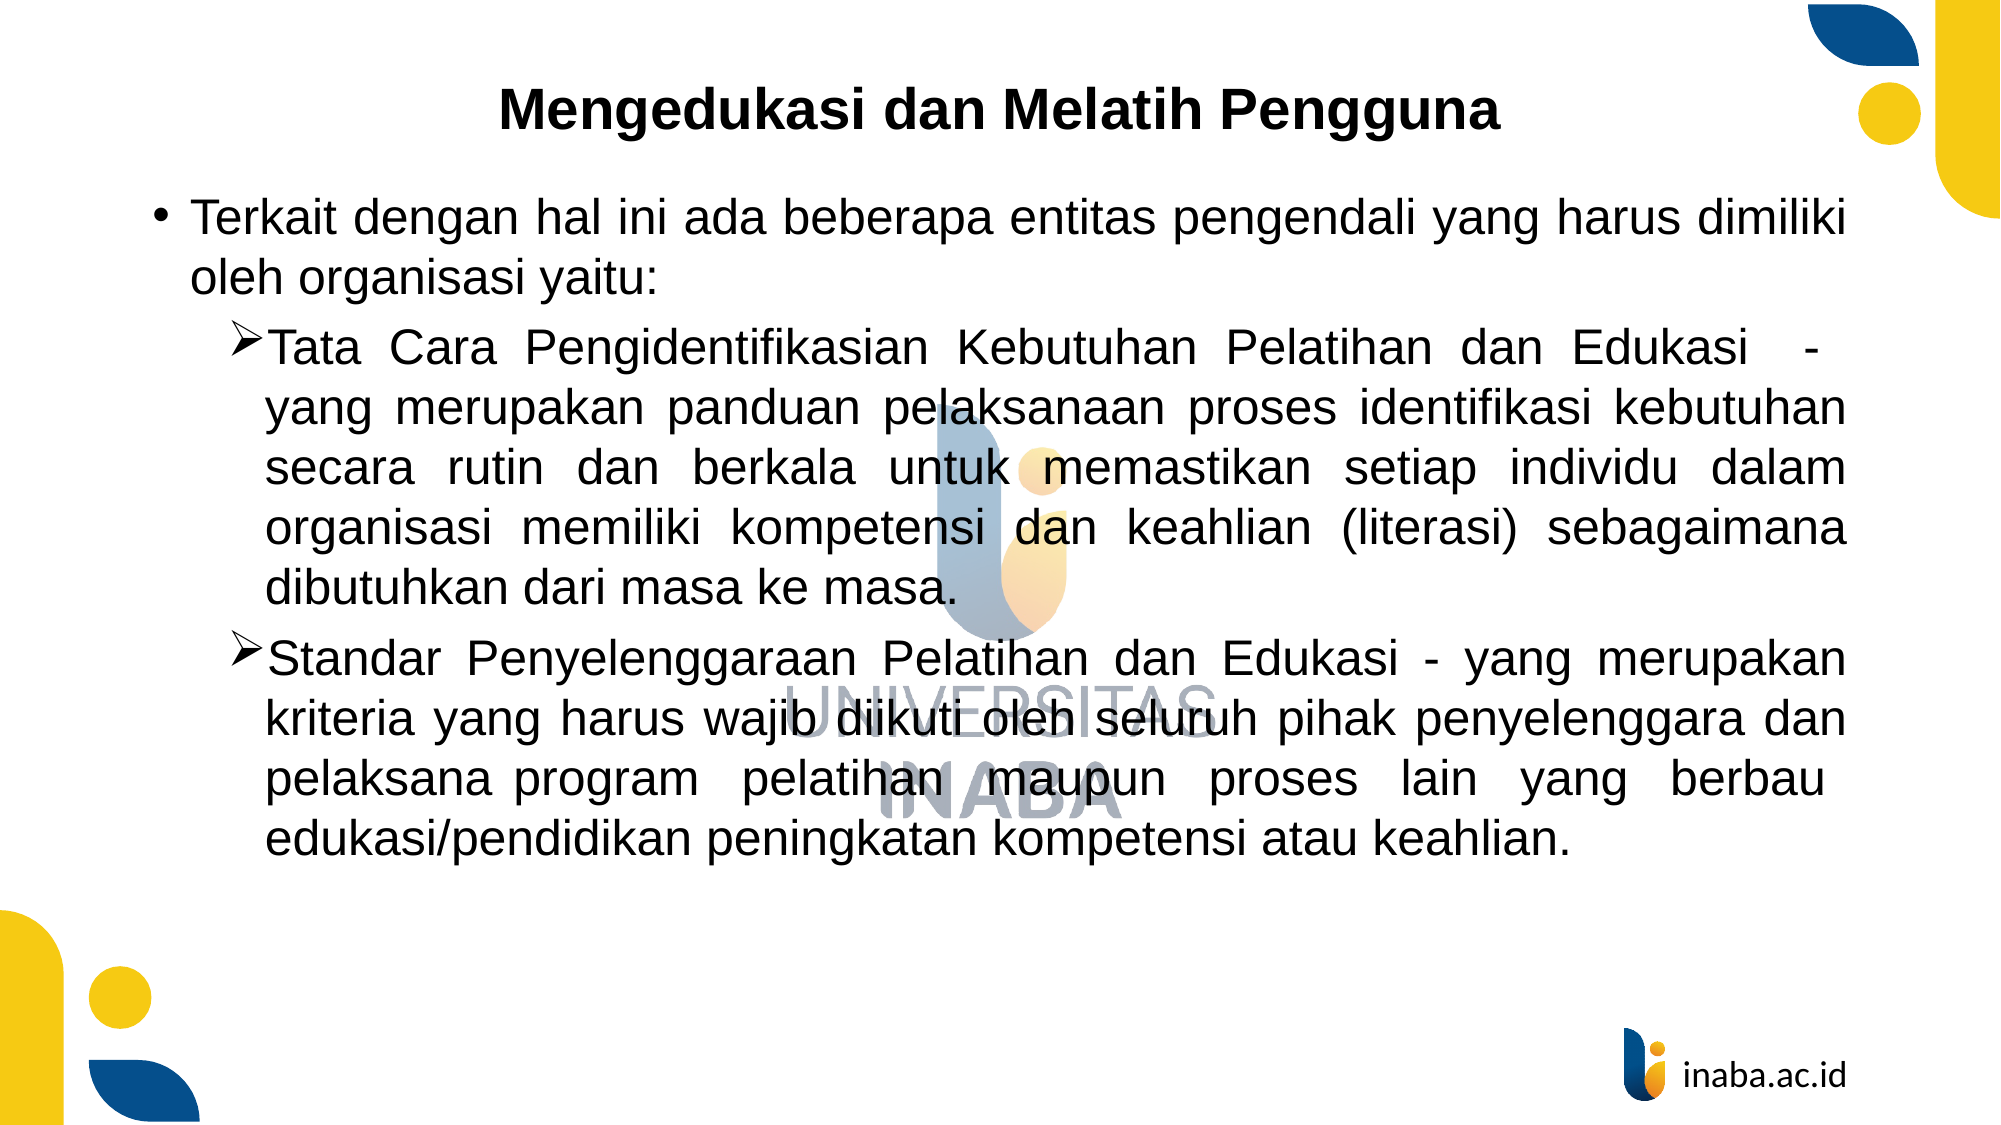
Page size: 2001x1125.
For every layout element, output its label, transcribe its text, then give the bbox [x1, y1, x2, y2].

list Terkait dengan hal ini ada beberapa entitas pengendali yang harus dimiliki oleh organisasi yaitu: Tata Cara Pengidentifikasian Kebutuhan Pelatihan dan Edukasi - yang merupakan panduan pelaksanaan proses identifikasi kebutuhan secara rutin dan berkala untuk memastikan setiap individu dalam organisasi memiliki kompetensi dan keahlian (literasi) sebagaimana dibutuhkan dari masa ke masa. Standar Penyelenggaraan Pelatihan dan Edukasi - yang merupakan kriteria yang harus wajib diikuti oleh seluruh pihak penyelenggara dan pelaksana program pelatihan maupun proses lain yang berbau edukasi/pendidikan peningkatan kompetensi atau keahlian. [137, 176, 1863, 1014]
picture [1624, 1028, 1665, 1101]
title Mengedukasi dan Melatih Pengguna [137, 59, 1863, 163]
